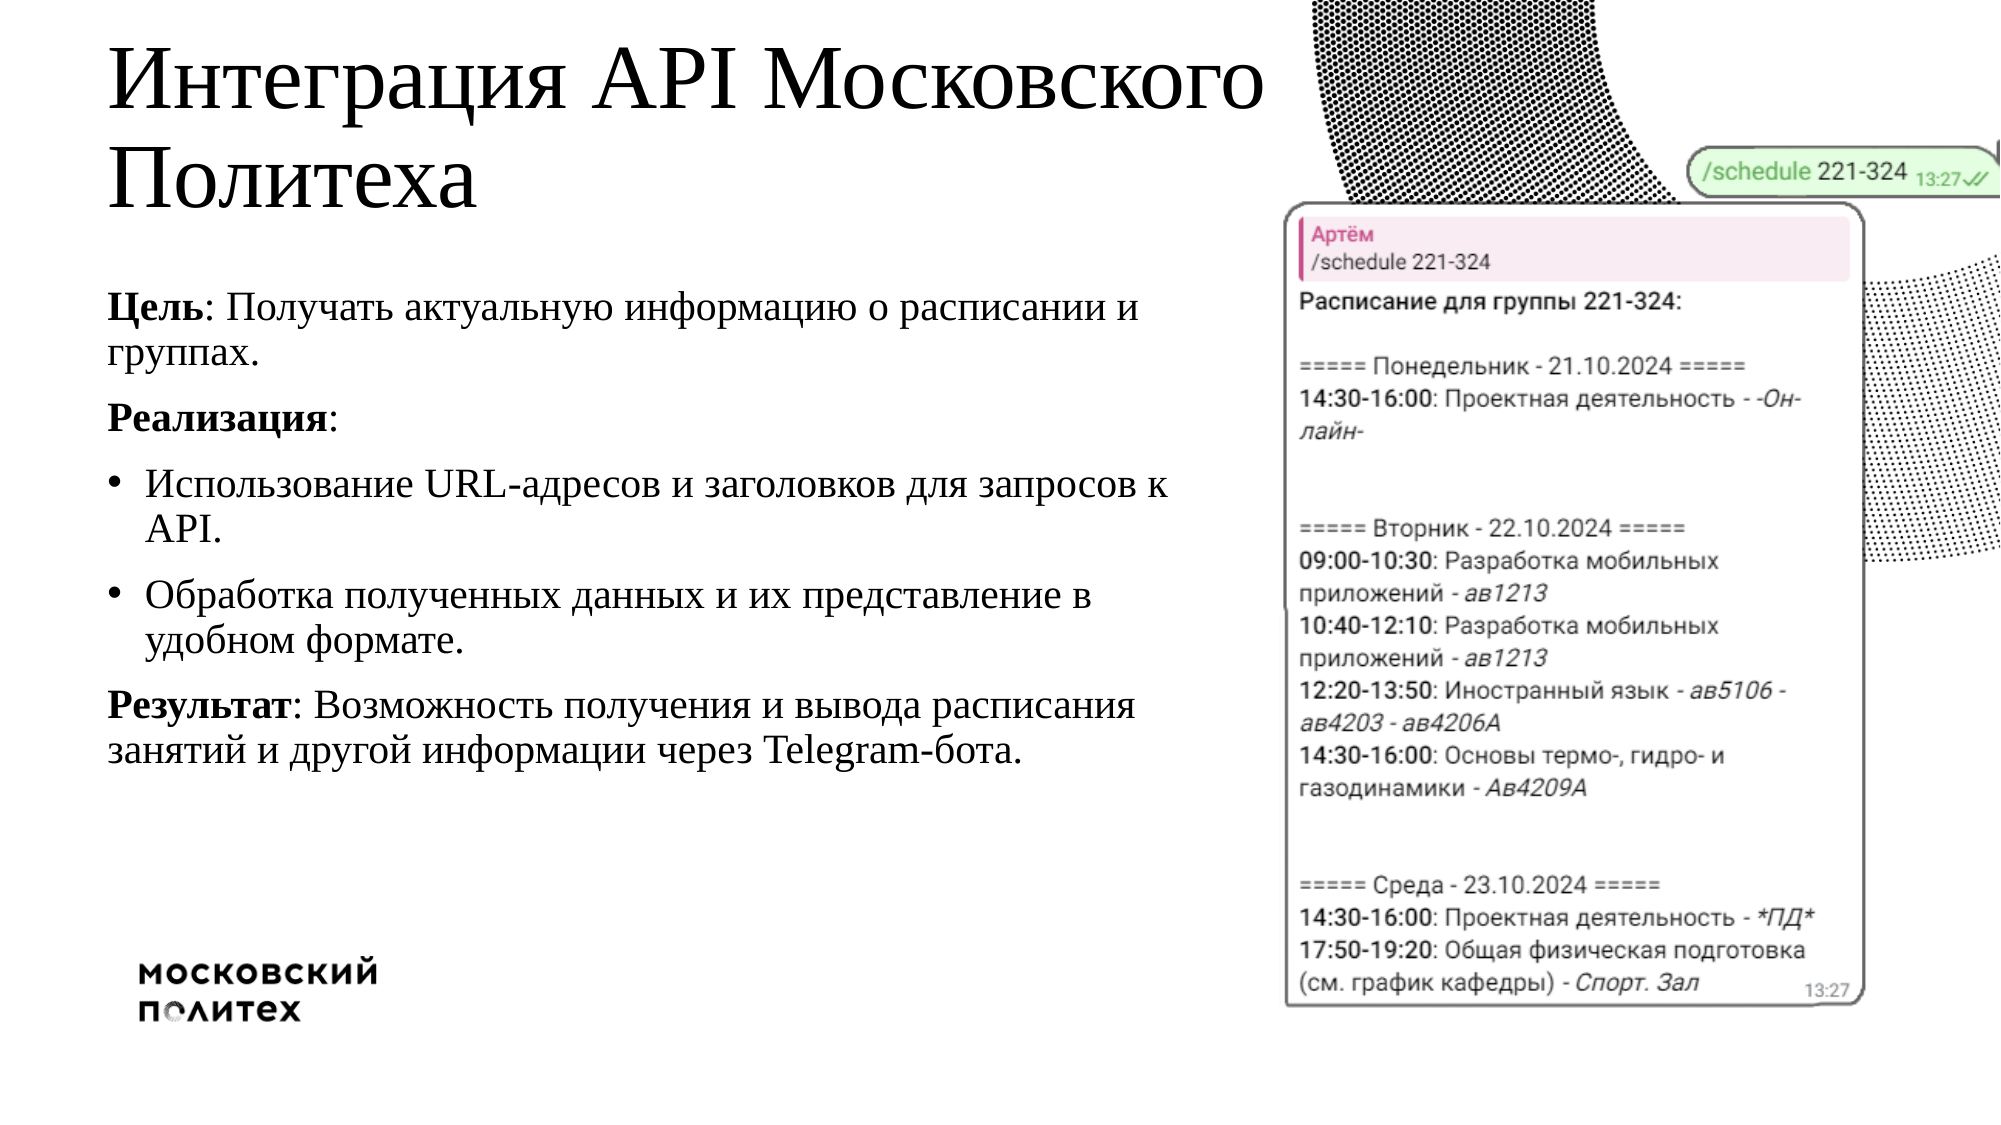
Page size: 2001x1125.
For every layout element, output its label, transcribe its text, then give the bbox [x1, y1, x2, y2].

title Интеграция API Московского Политеха [92, 19, 1503, 237]
list Цель: Получать актуальную информацию о расписании и группах. Реализация: Использование URL-адресов и заголовков для запросов к API. Обработка полученных данных и их представление в удобном формате. Результат: Возможность получения и вывода расписания занятий и другой информации через Telegram-бота. [92, 277, 1234, 795]
picture [0, 0, 2001, 1125]
